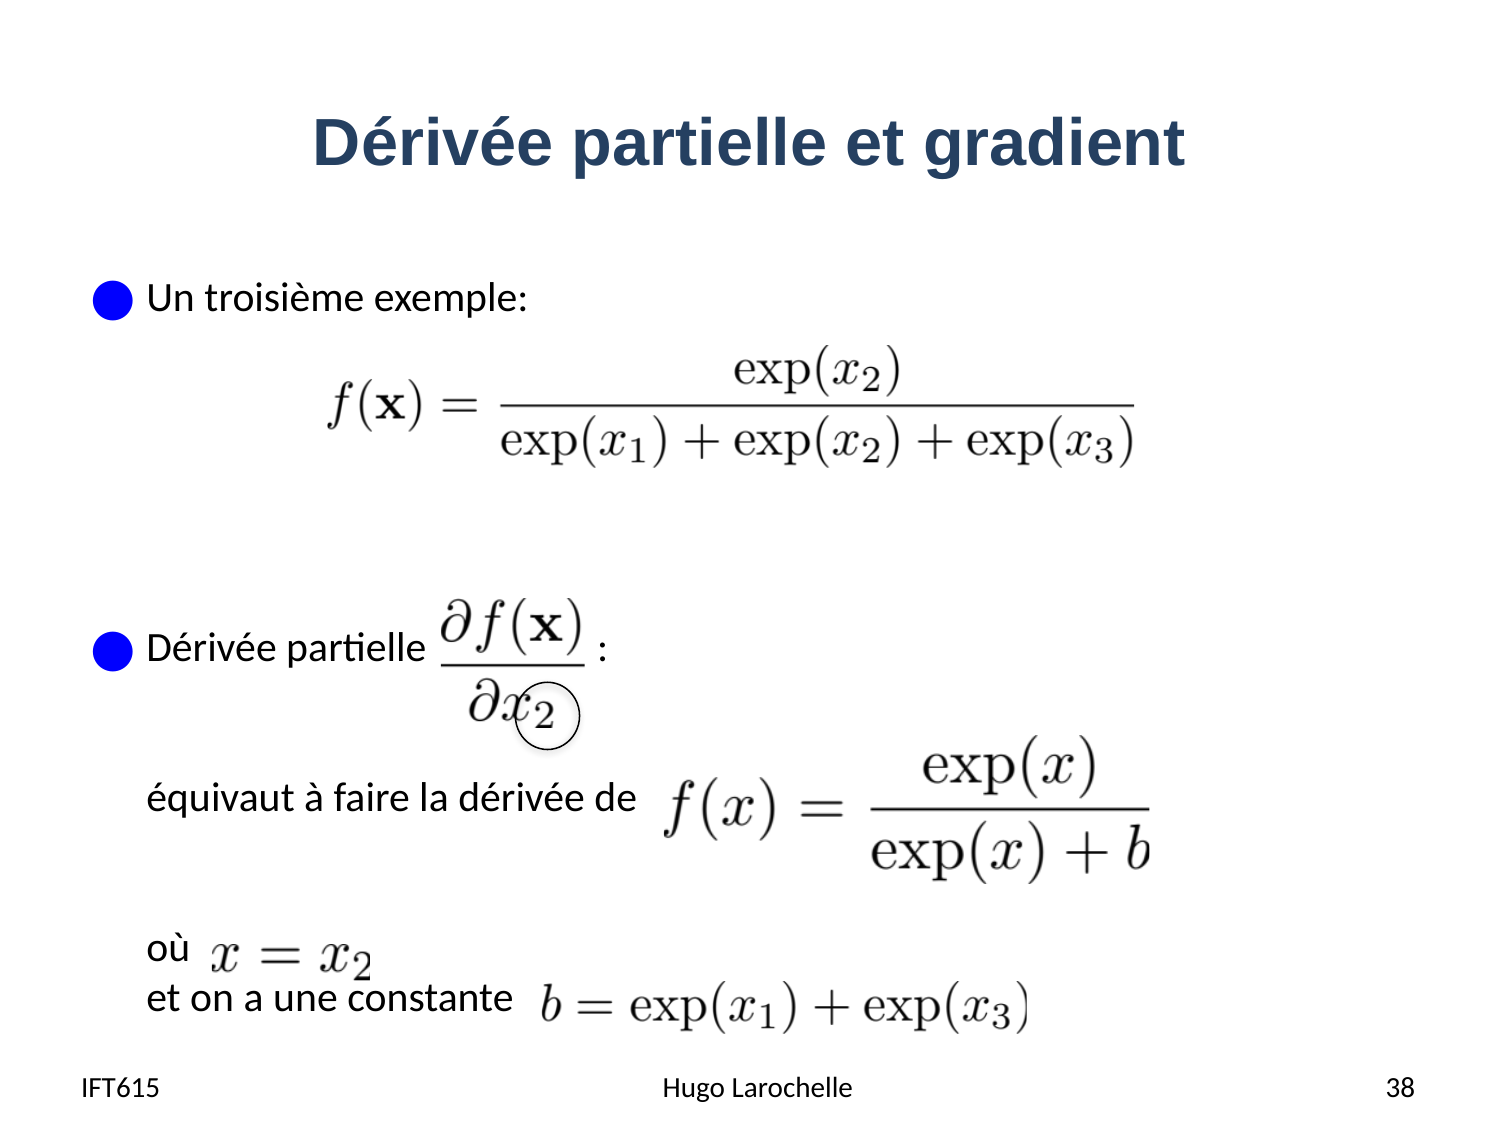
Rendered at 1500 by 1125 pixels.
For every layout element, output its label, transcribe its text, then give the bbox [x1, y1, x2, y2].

slide_number 38 [1080, 1056, 1431, 1117]
list Un troisième exemple: Dérivée partielle : équivaut à faire la dérivée de où et on a une constante [75, 262, 1425, 1005]
picture [440, 597, 585, 729]
text_box [520, 735, 575, 751]
footer Hugo Larochelle [520, 1056, 996, 1117]
slide_number IFT615 [66, 1056, 356, 1117]
picture [211, 943, 371, 981]
title Dérivée partielle et gradient [75, 45, 1425, 233]
picture [663, 735, 1150, 884]
picture [327, 344, 1135, 468]
picture [541, 980, 1027, 1035]
